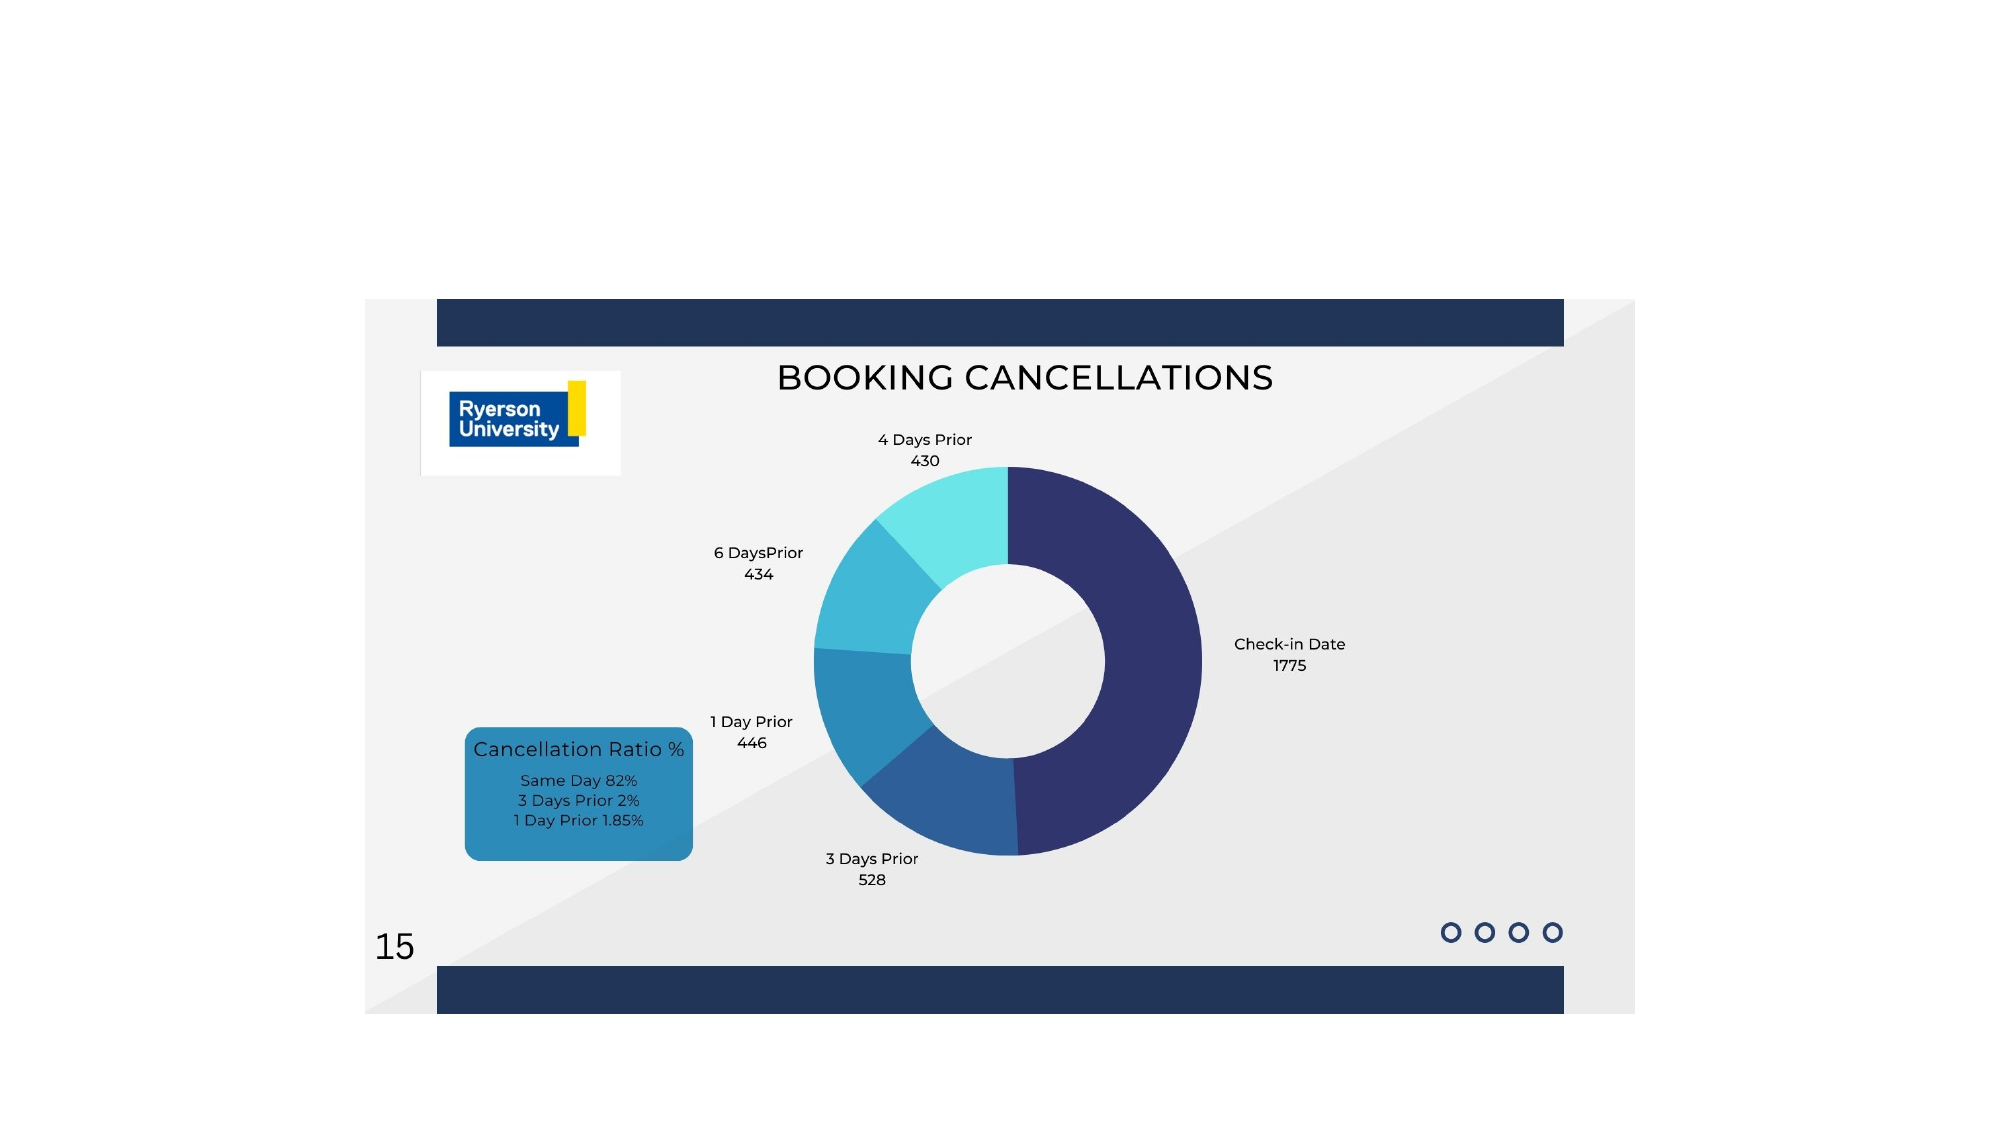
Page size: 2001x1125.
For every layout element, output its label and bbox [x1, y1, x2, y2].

list [365, 299, 1635, 1014]
